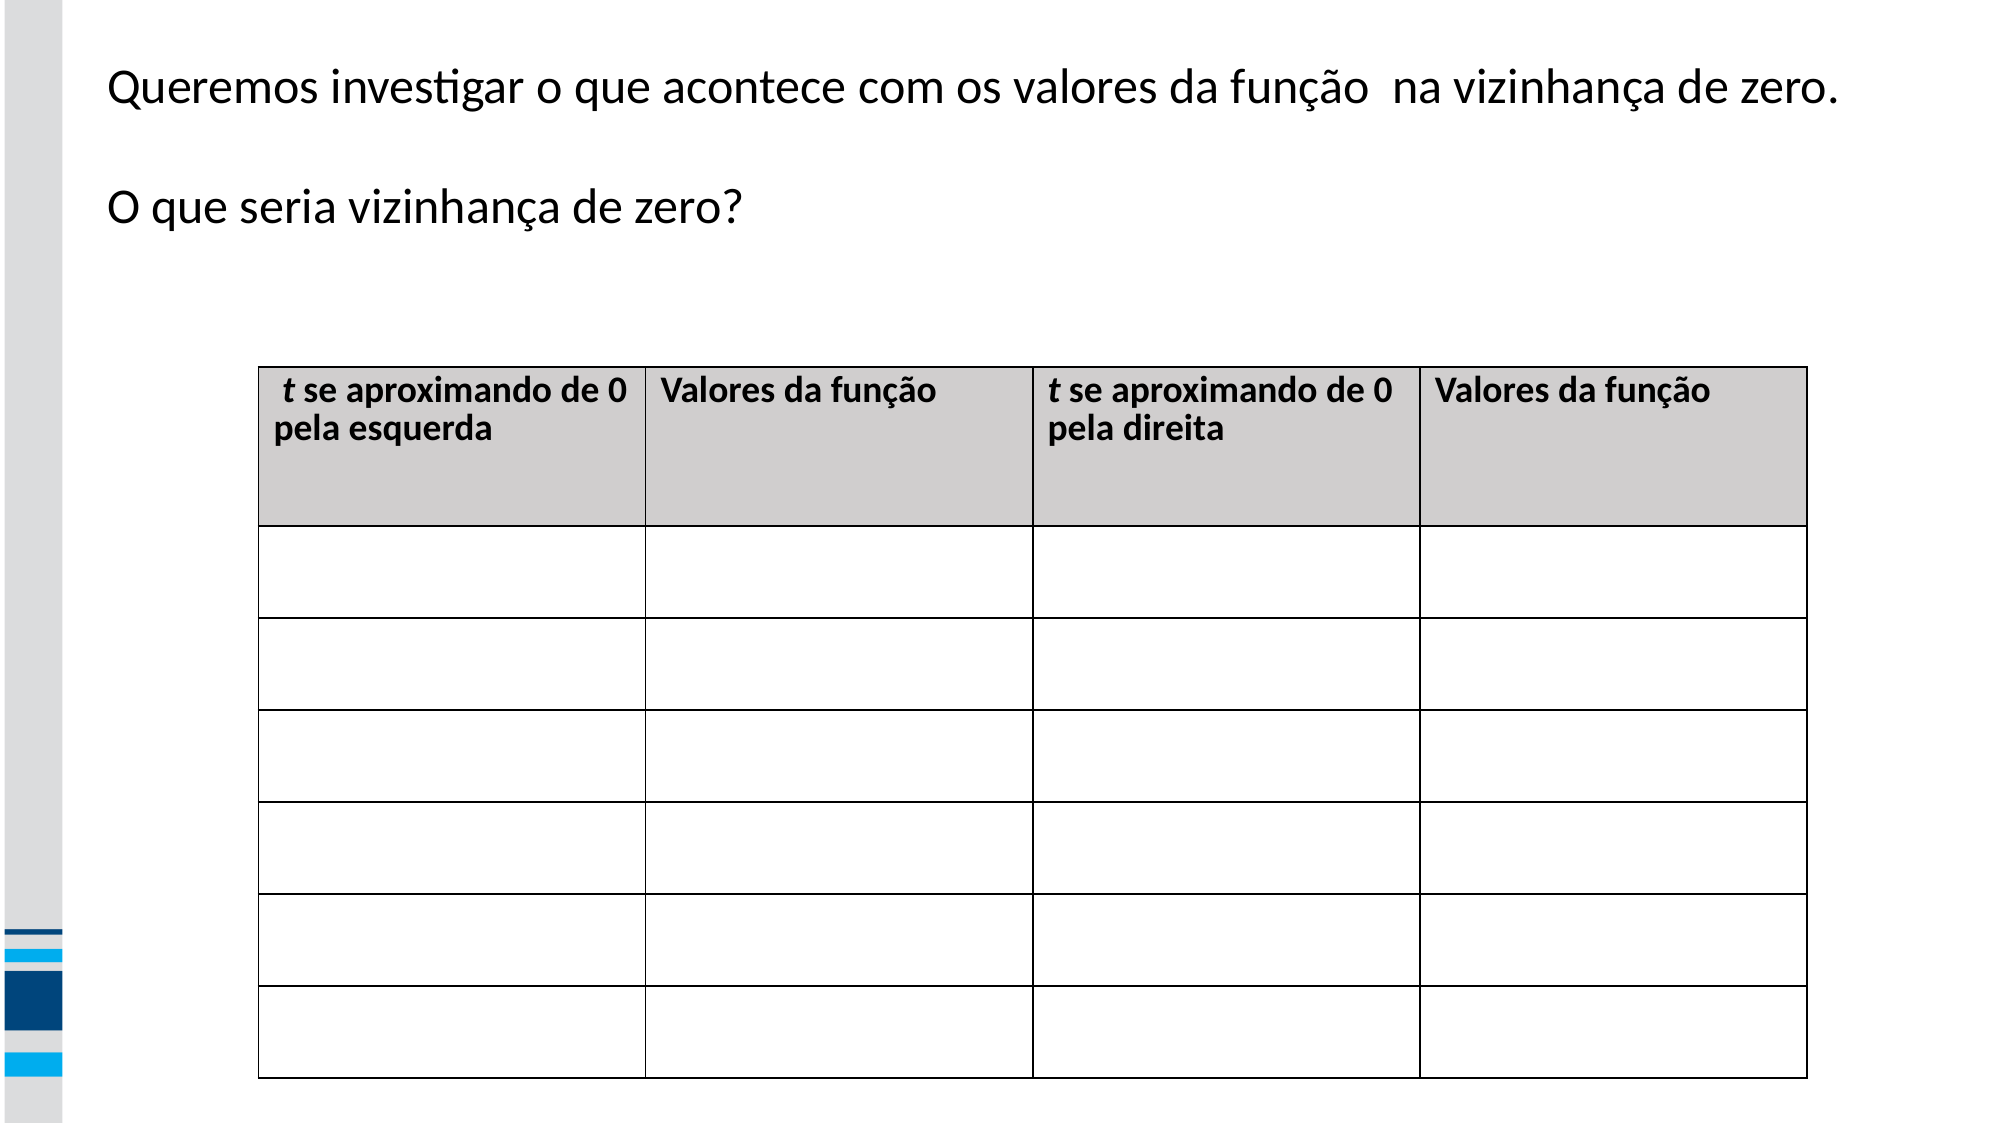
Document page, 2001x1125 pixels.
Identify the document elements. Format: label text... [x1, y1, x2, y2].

table_cell [646, 803, 1032, 893]
picture [4, 0, 63, 948]
table_cell [1034, 711, 1419, 801]
picture [4, 1077, 63, 1123]
table_header t se aproximando de 0 pela direita [1034, 368, 1419, 525]
table_cell [1034, 803, 1419, 893]
table_cell [1421, 987, 1806, 1077]
table_cell [646, 987, 1032, 1077]
table_cell [259, 987, 645, 1077]
table_cell [1421, 895, 1806, 985]
table_cell [259, 527, 645, 617]
table_cell [1421, 619, 1806, 709]
table_cell [646, 711, 1032, 801]
table_cell [1034, 527, 1419, 617]
table_cell [1421, 711, 1806, 801]
table_header Valores da função [646, 368, 1032, 525]
table_header t se aproximando de 0 pela esquerda [259, 368, 645, 525]
table_cell [259, 895, 645, 985]
table_cell [1034, 895, 1419, 985]
table_cell [646, 527, 1032, 617]
table_cell [259, 803, 645, 893]
table_cell [259, 711, 645, 801]
picture [4, 963, 63, 1052]
table_cell [259, 619, 645, 709]
table_cell [1421, 527, 1806, 617]
table_cell [1034, 619, 1419, 709]
table_cell [646, 619, 1032, 709]
table_cell [1421, 803, 1806, 893]
table_header Valores da função [1421, 368, 1806, 525]
table_cell [646, 895, 1032, 985]
table_cell [1034, 987, 1419, 1077]
